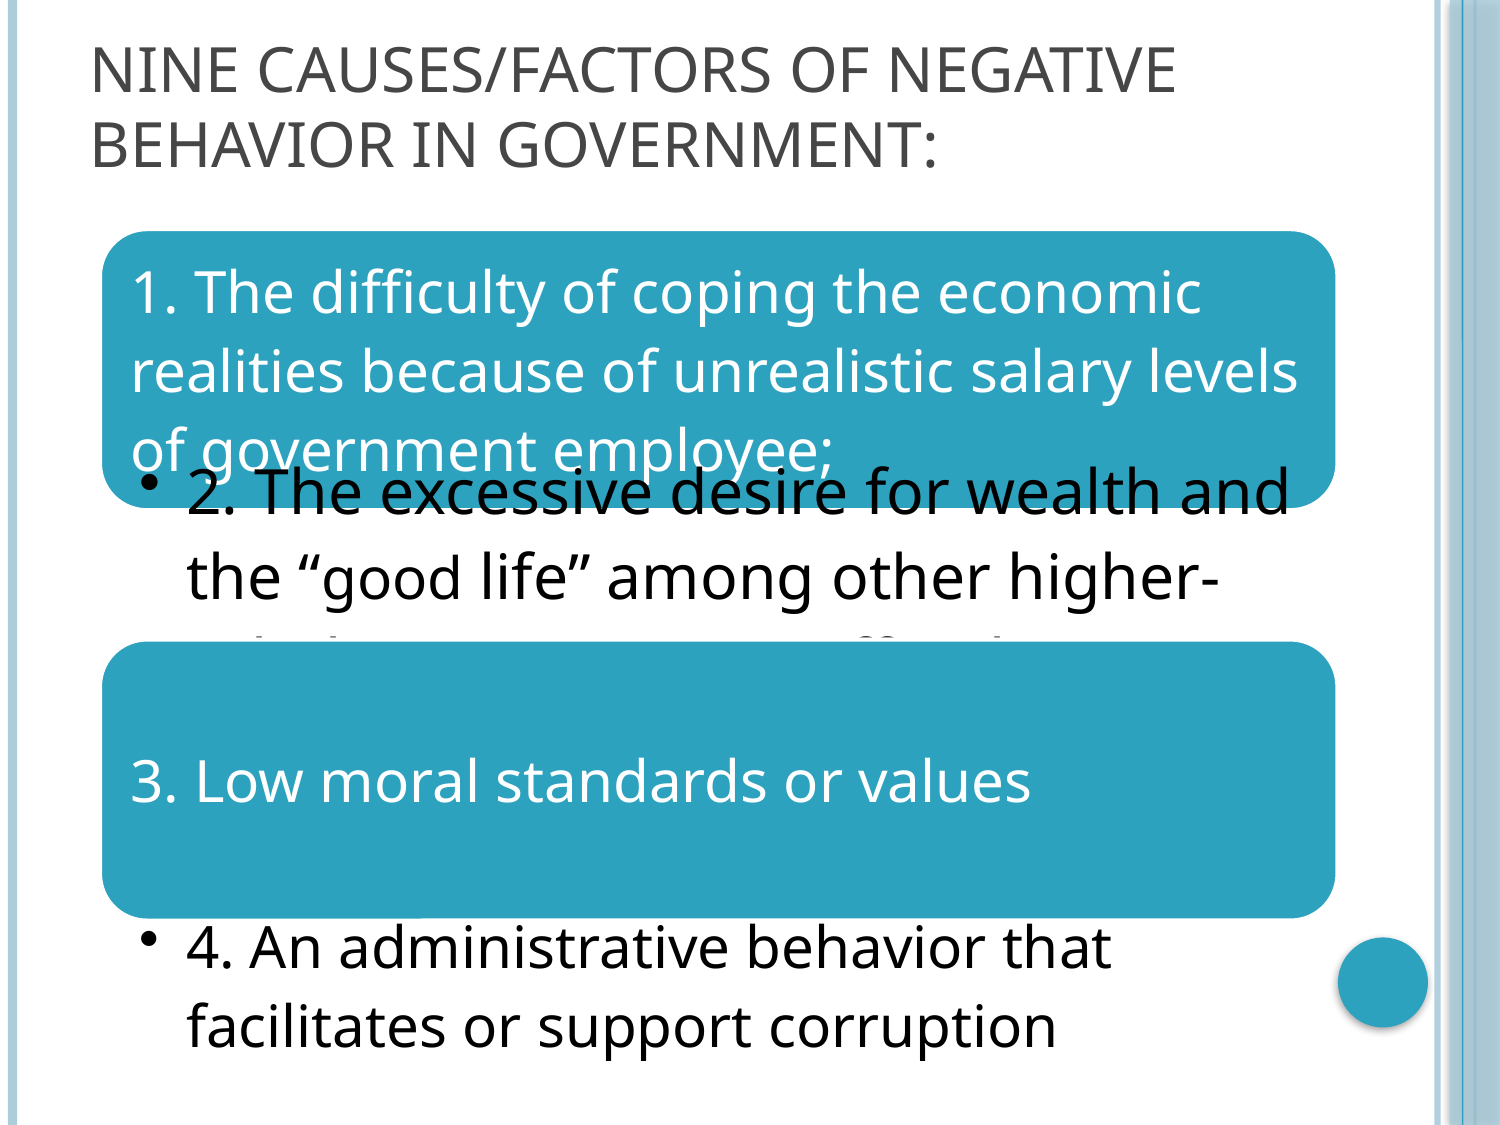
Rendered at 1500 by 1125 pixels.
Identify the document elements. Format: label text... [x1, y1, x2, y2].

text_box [99, 228, 1338, 1051]
title Nine causes/factors of negative behavior in government: [75, 0, 1300, 188]
